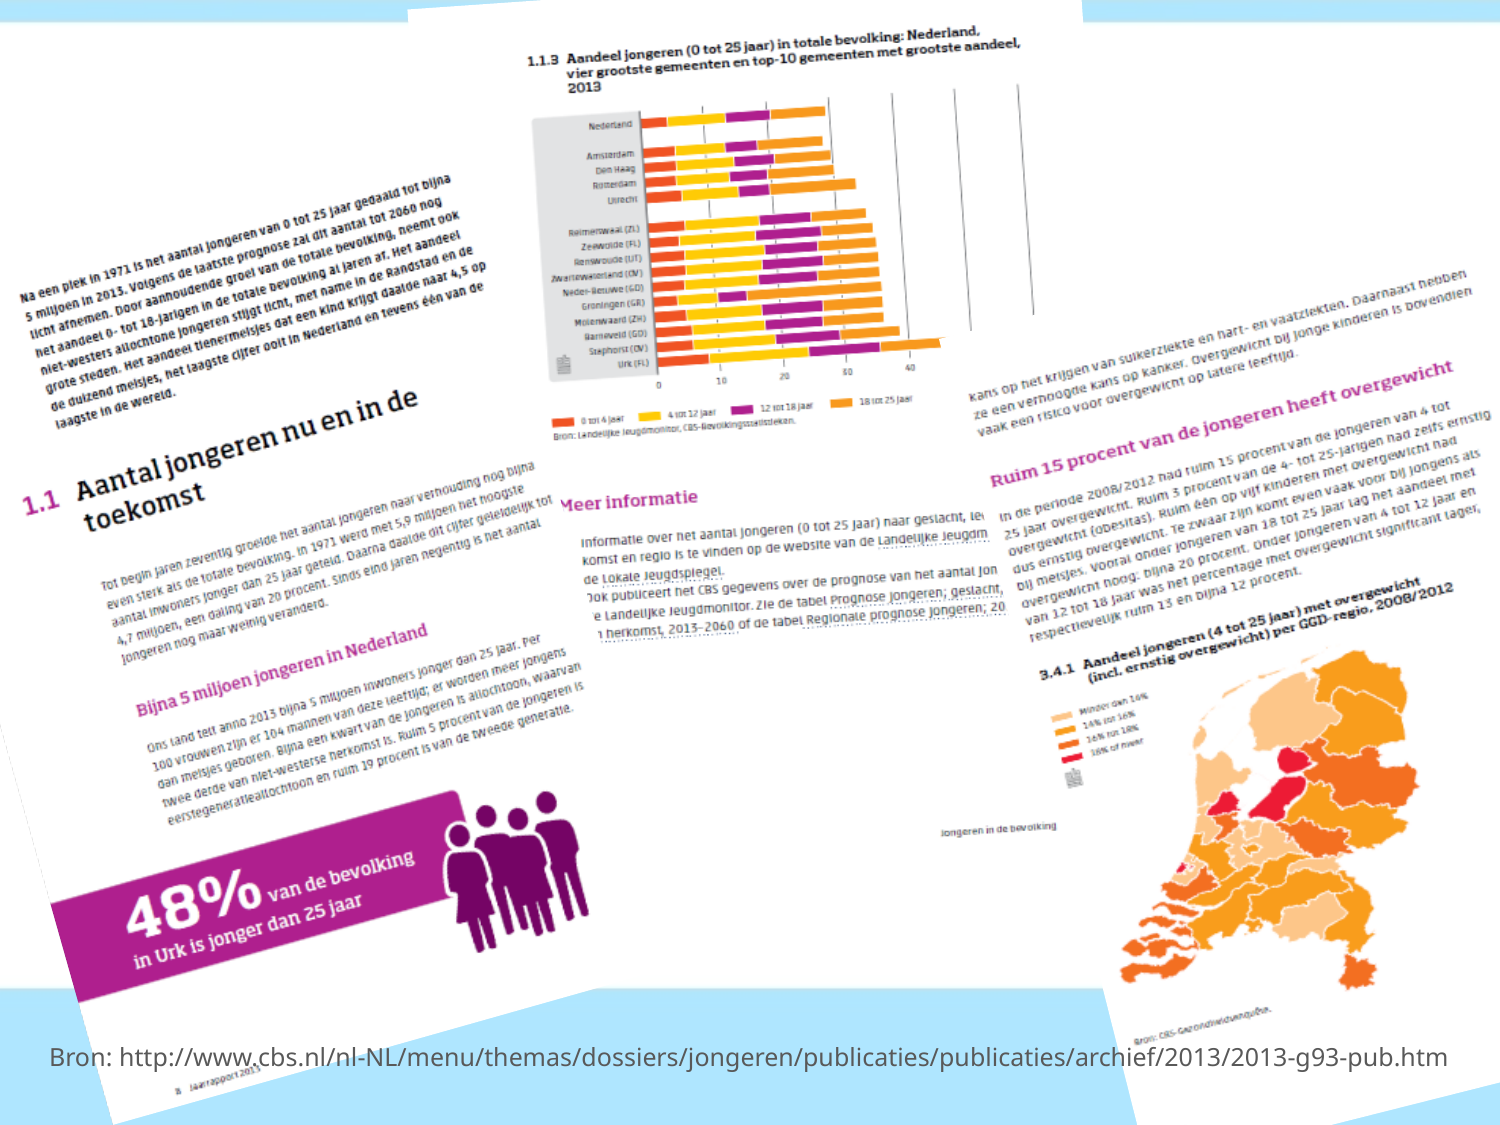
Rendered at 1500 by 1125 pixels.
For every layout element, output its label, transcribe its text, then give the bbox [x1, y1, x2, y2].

title Bron: http://www.cbs.nl/nl-NL/menu/themas/dossiers/jongeren/publicaties/publicaties/archief/2013/2013-g93-pub.htm [0, 987, 1500, 1125]
picture [0, 0, 1500, 1113]
